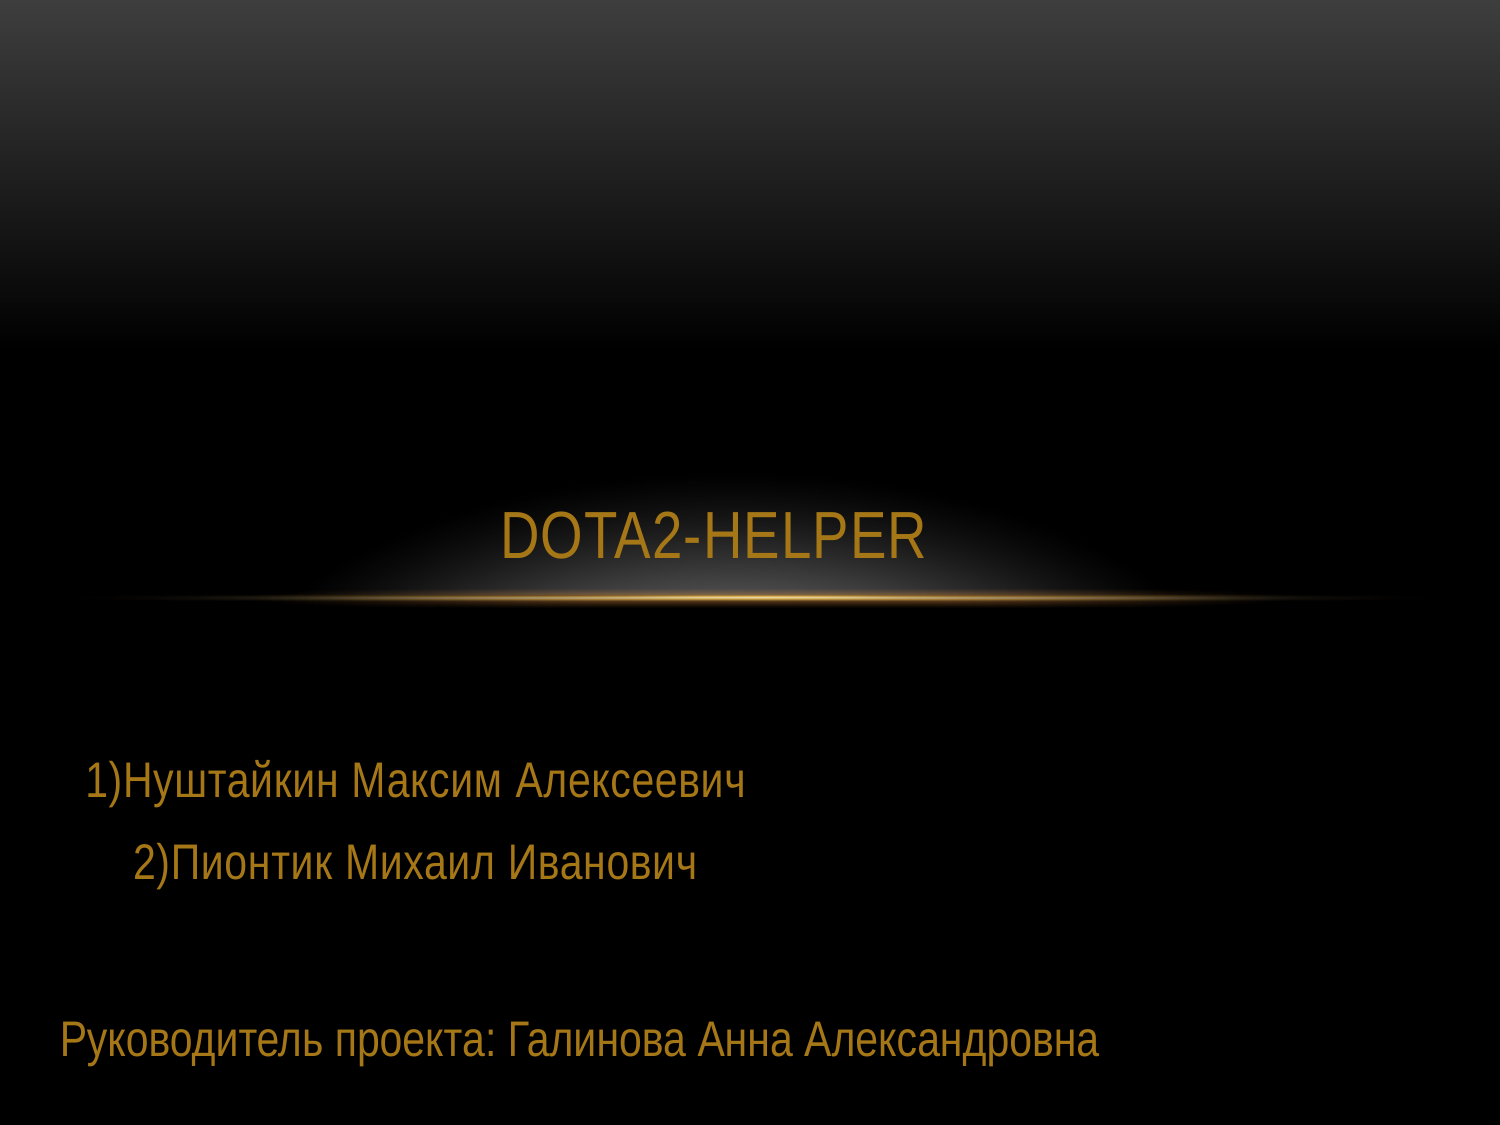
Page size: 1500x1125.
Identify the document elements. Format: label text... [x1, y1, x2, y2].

subtitle 1)Нуштайкин Максим Алексеевич 2)Пионтик Михаил Иванович [0, 739, 832, 953]
text_box Руководитель проекта: Галинова Анна Александровна [45, 999, 1115, 1075]
picture [0, 0, 1500, 750]
title Dota2-helper [76, 255, 1352, 580]
